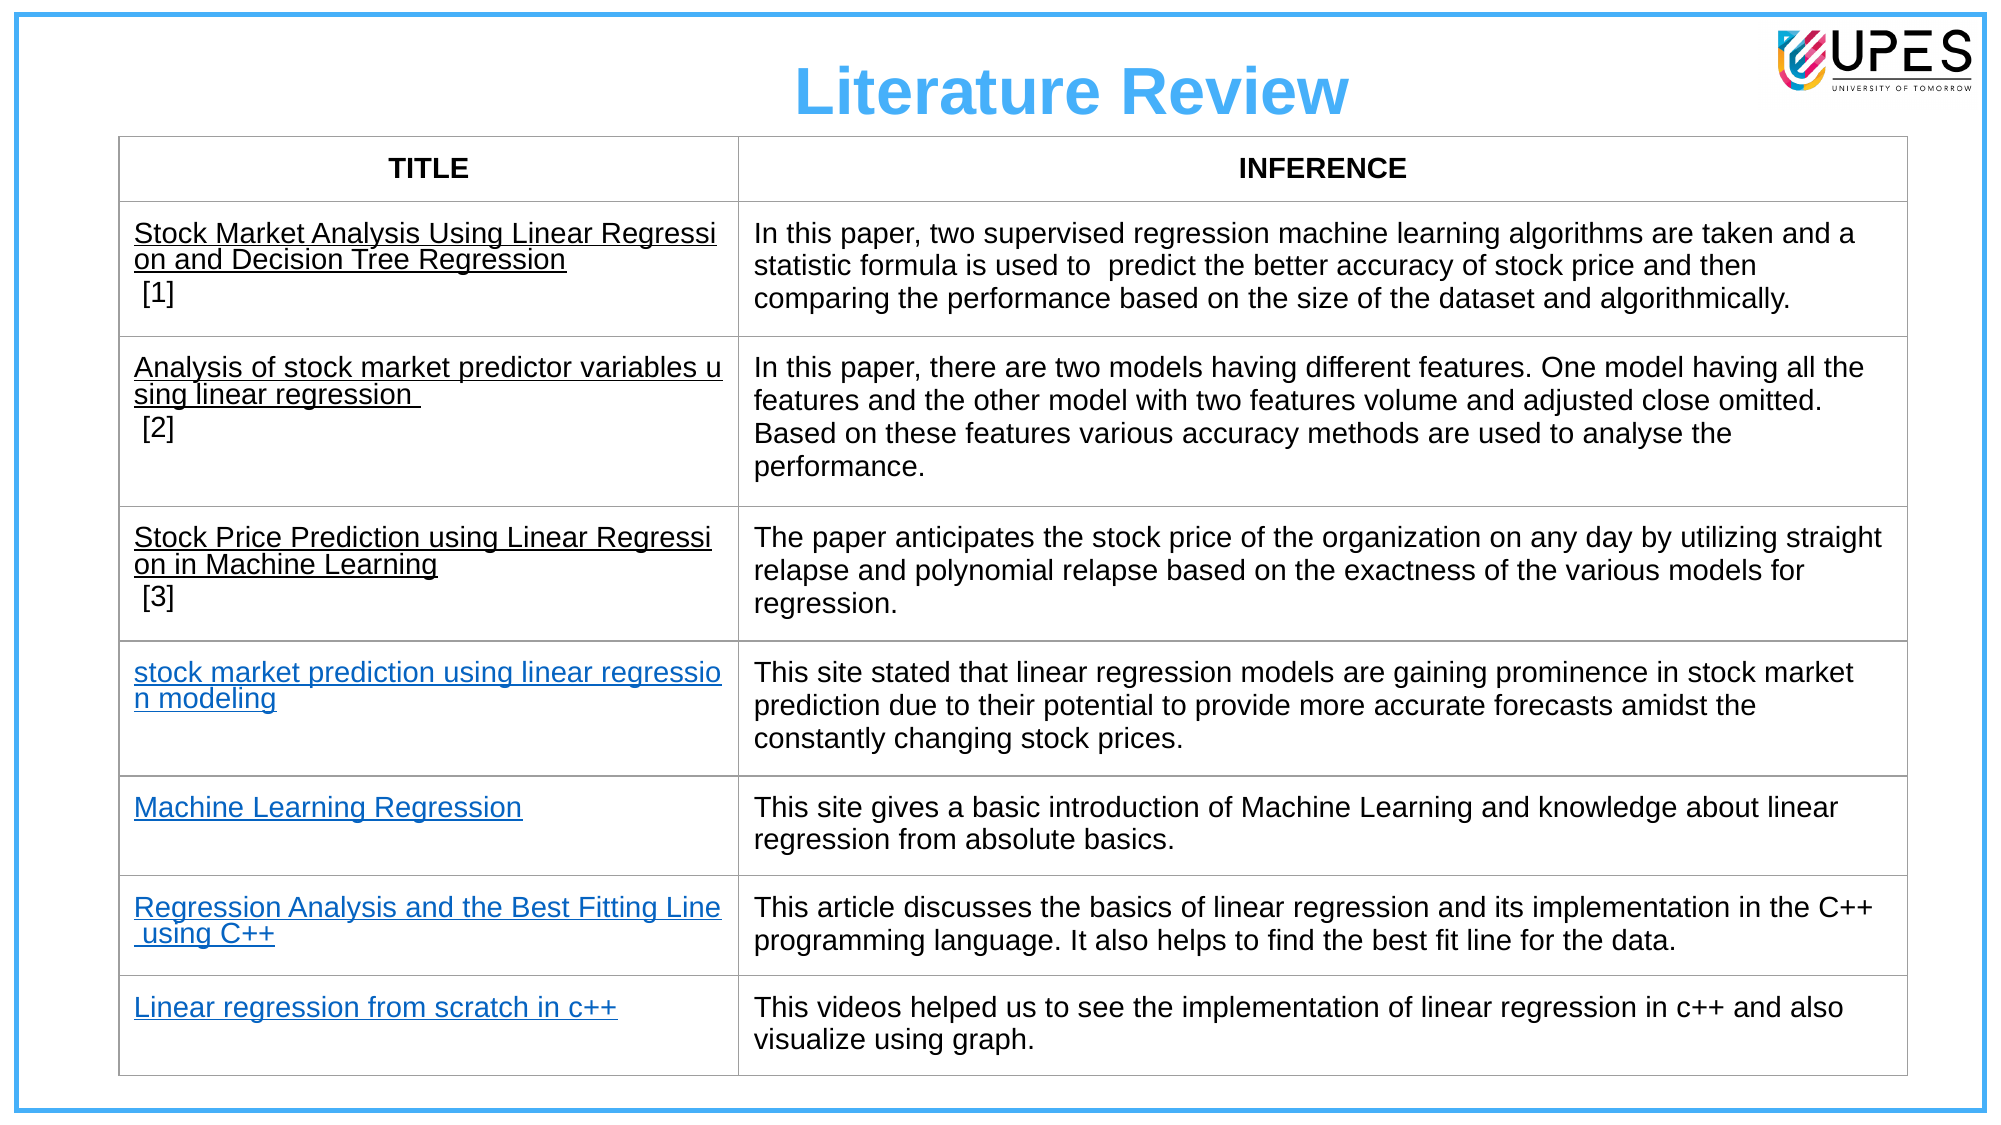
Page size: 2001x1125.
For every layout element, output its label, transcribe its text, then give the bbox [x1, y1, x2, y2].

table_header INFERENCE [739, 137, 1907, 201]
table_cell This videos helped us to see the implementation of linear regression in c++ and also visualize using graph. [739, 976, 1907, 1075]
table_cell The paper anticipates the stock price of the organization on any day by utilizing straight relapse and polynomial relapse based on the exactness of the various models for regression. [739, 507, 1907, 640]
table_cell Linear regression from scratch in c++ [120, 976, 738, 1075]
table_cell In this paper, there are two models having different features. One model having all the features and the other model with two features volume and adjusted close omitted. Based on these features various accuracy methods are used to analyse the performance. [739, 337, 1907, 506]
table_cell Analysis of stock market predictor variables using linear regression [2] [120, 337, 738, 506]
table_cell stock market prediction using linear regression modeling [120, 642, 738, 775]
table_cell This site stated that linear regression models are gaining prominence in stock market prediction due to their potential to provide more accurate forecasts amidst the constantly changing stock prices. [739, 642, 1907, 775]
table_cell Stock Market Analysis Using Linear Regression and Decision Tree Regression [1] [120, 202, 738, 336]
table_cell Stock Price Prediction using Linear Regression in Machine Learning [3] [120, 507, 738, 640]
table_cell This site gives a basic introduction of Machine Learning and knowledge about linear regression from absolute basics. [739, 777, 1907, 875]
table_cell In this paper, two supervised regression machine learning algorithms are taken and a statistic formula is used to predict the better accuracy of stock price and then comparing the performance based on the size of the dataset and algorithmically. [739, 202, 1907, 336]
table_cell Regression Analysis and the Best Fitting Line using C++ [120, 876, 738, 975]
table_cell Machine Learning Regression [120, 777, 738, 875]
table_header TITLE [120, 137, 738, 201]
text_box Literature Review [455, 40, 1691, 136]
table_cell This article discusses the basics of linear regression and its implementation in the C++ programming language. It also helps to find the best fit line for the data. [739, 876, 1907, 975]
picture [1758, 20, 1978, 110]
